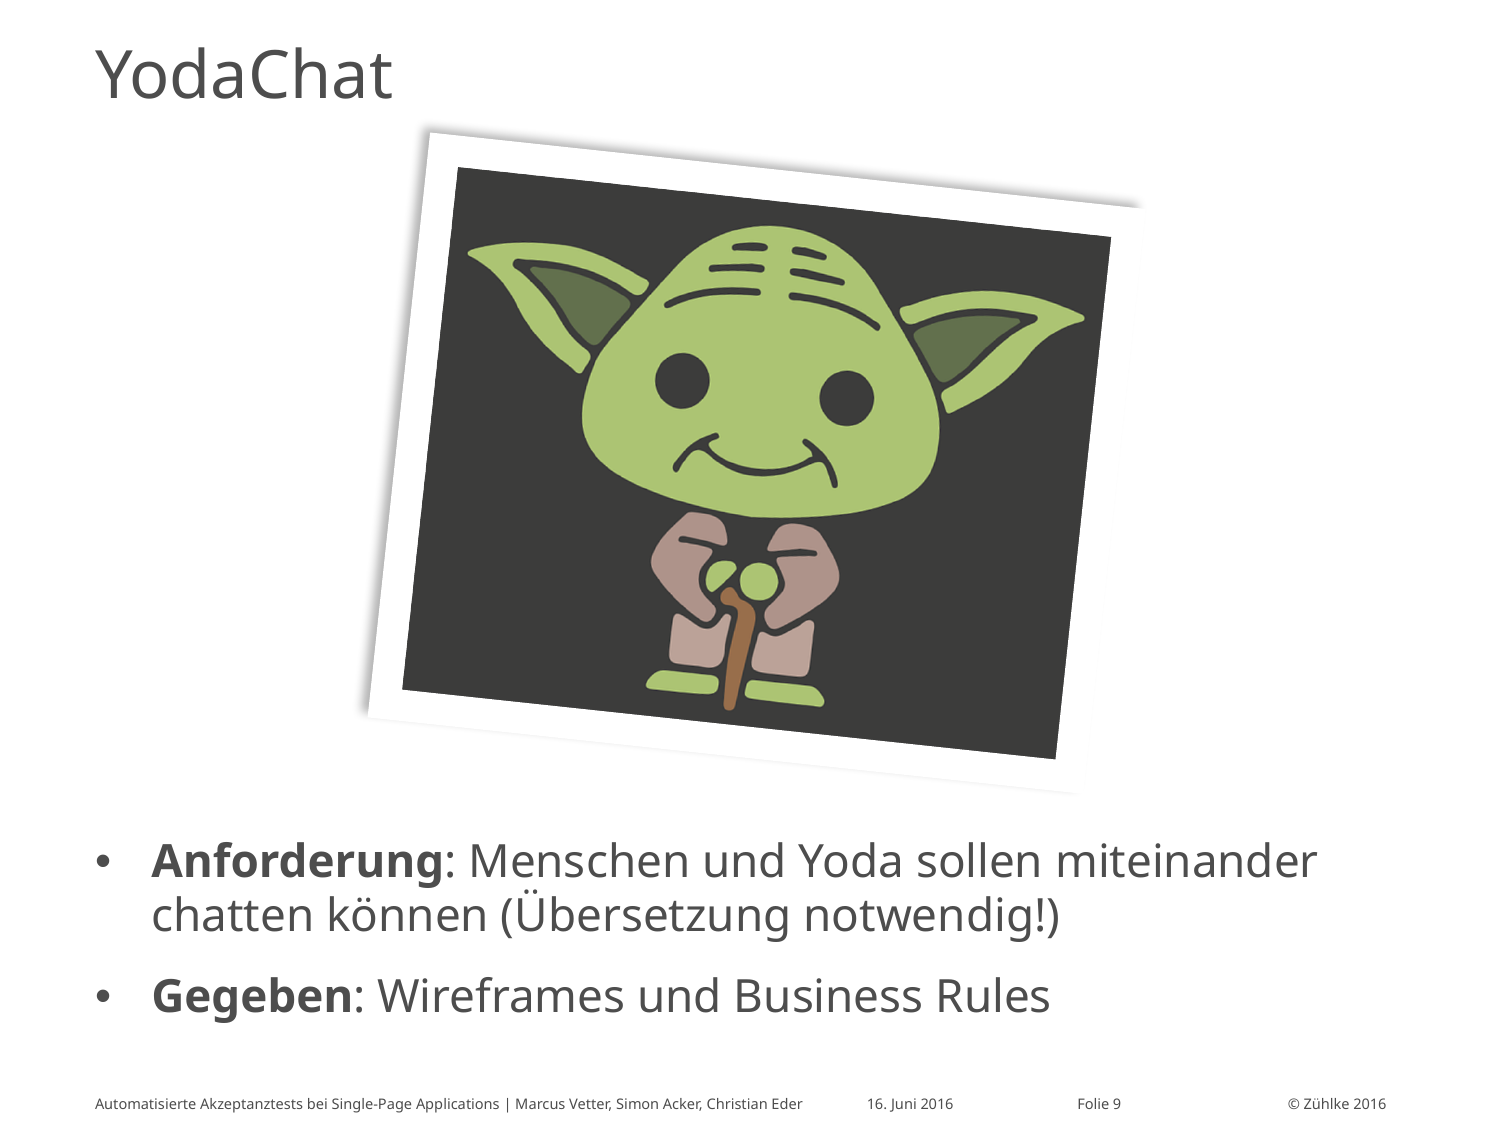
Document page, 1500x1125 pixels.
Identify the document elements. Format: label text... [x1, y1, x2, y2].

list Anforderung: Menschen und Yoda sollen miteinander chatten können (Übersetzung notwendig!) Gegeben: Wireframes und Business Rules [95, 834, 1419, 1078]
picture [403, 168, 1111, 759]
title YodaChat [95, 36, 1475, 154]
